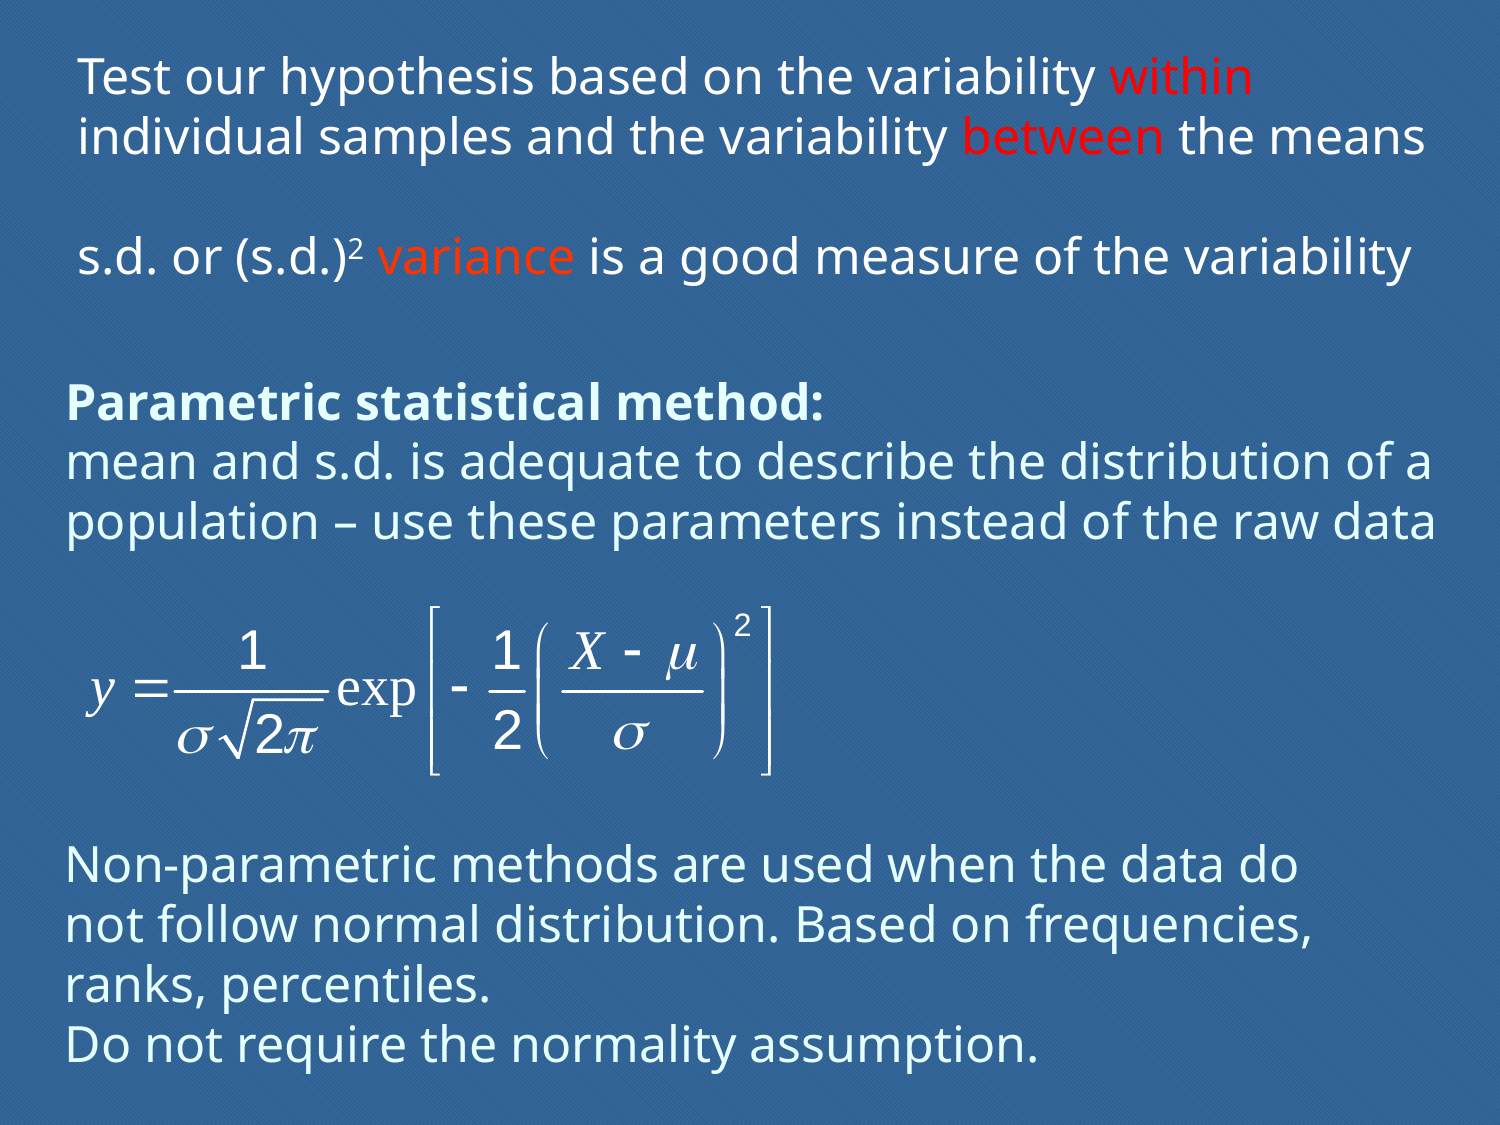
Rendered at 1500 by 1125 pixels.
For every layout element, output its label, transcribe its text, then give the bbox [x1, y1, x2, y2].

text_box Non-parametric methods are used when the data do not follow normal distribution. Based on frequencies, ranks, percentiles. Do not require the normality assumption. [49, 825, 1400, 1087]
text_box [76, 597, 792, 785]
title Parametric statistical method: mean and s.d. is adequate to describe the distribution of a population – use these parameters instead of the raw data [49, 362, 1500, 588]
text_box Test our hypothesis based on the variability within individual samples and the variability between the means s.d. or (s.d.)2 variance is a good measure of the variability [62, 37, 1450, 293]
